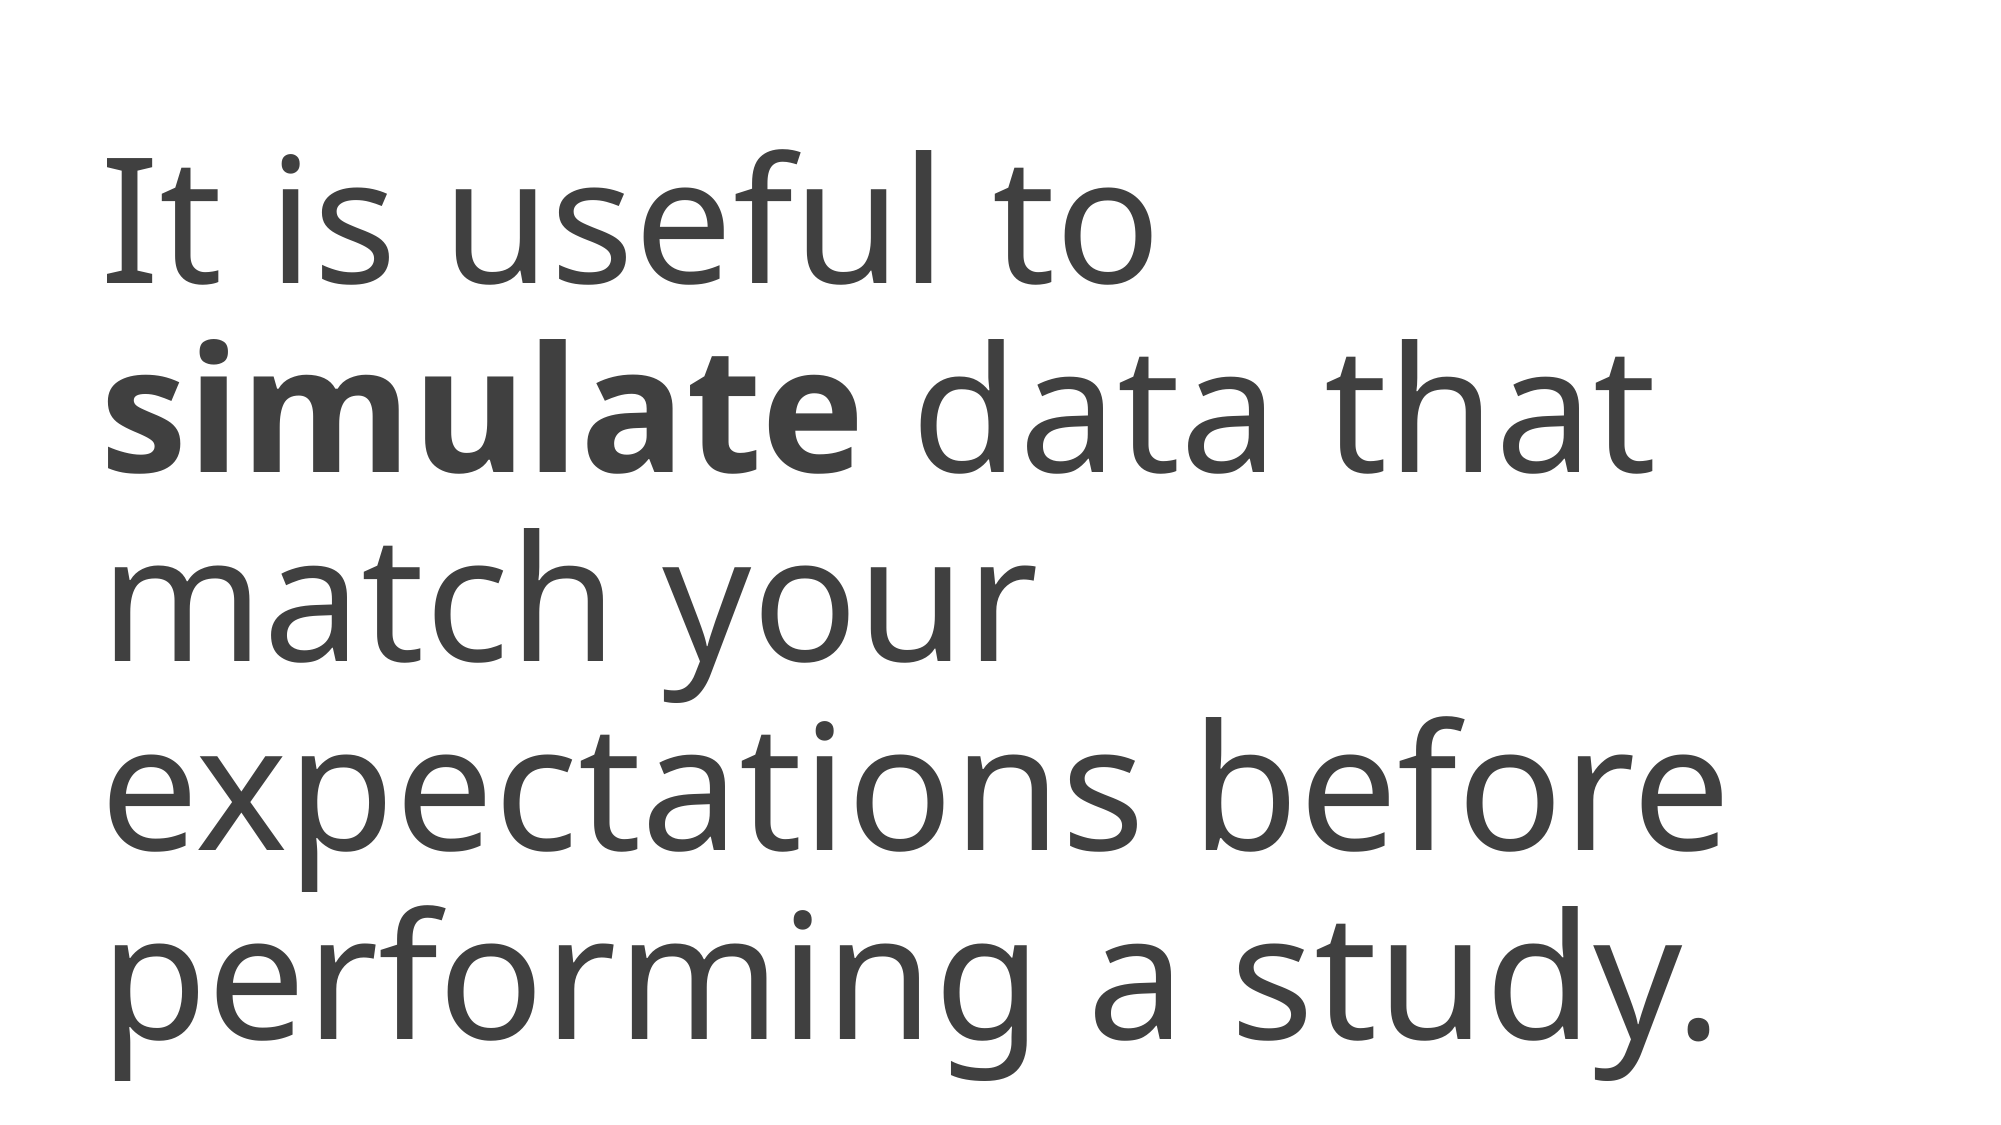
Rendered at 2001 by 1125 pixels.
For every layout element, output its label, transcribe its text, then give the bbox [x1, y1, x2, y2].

text_box It is useful to simulate data that match your expectations before performing a study. [85, 125, 1922, 1049]
